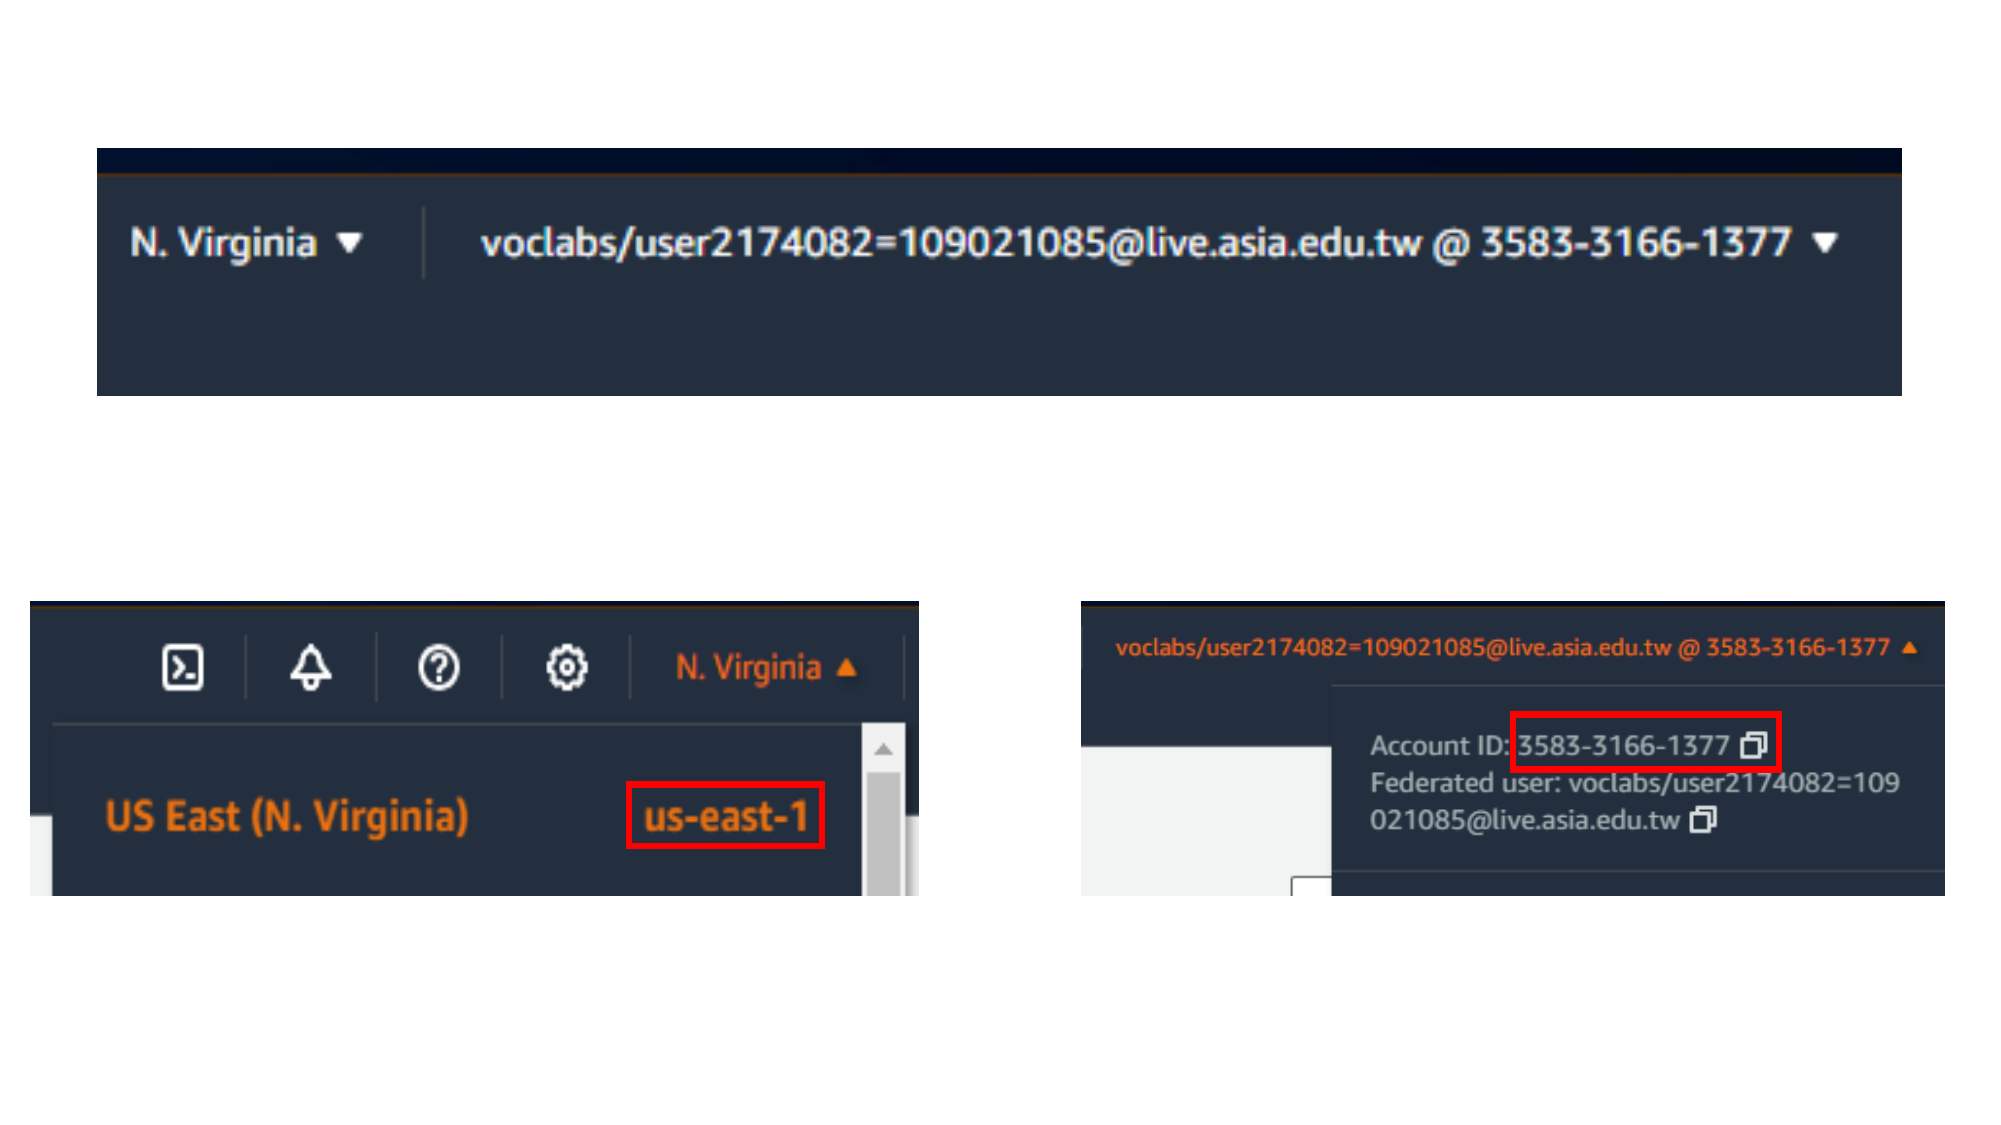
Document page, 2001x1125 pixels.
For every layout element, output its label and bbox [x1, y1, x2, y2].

picture [30, 601, 919, 896]
picture [97, 148, 1902, 396]
picture [1081, 601, 1945, 896]
